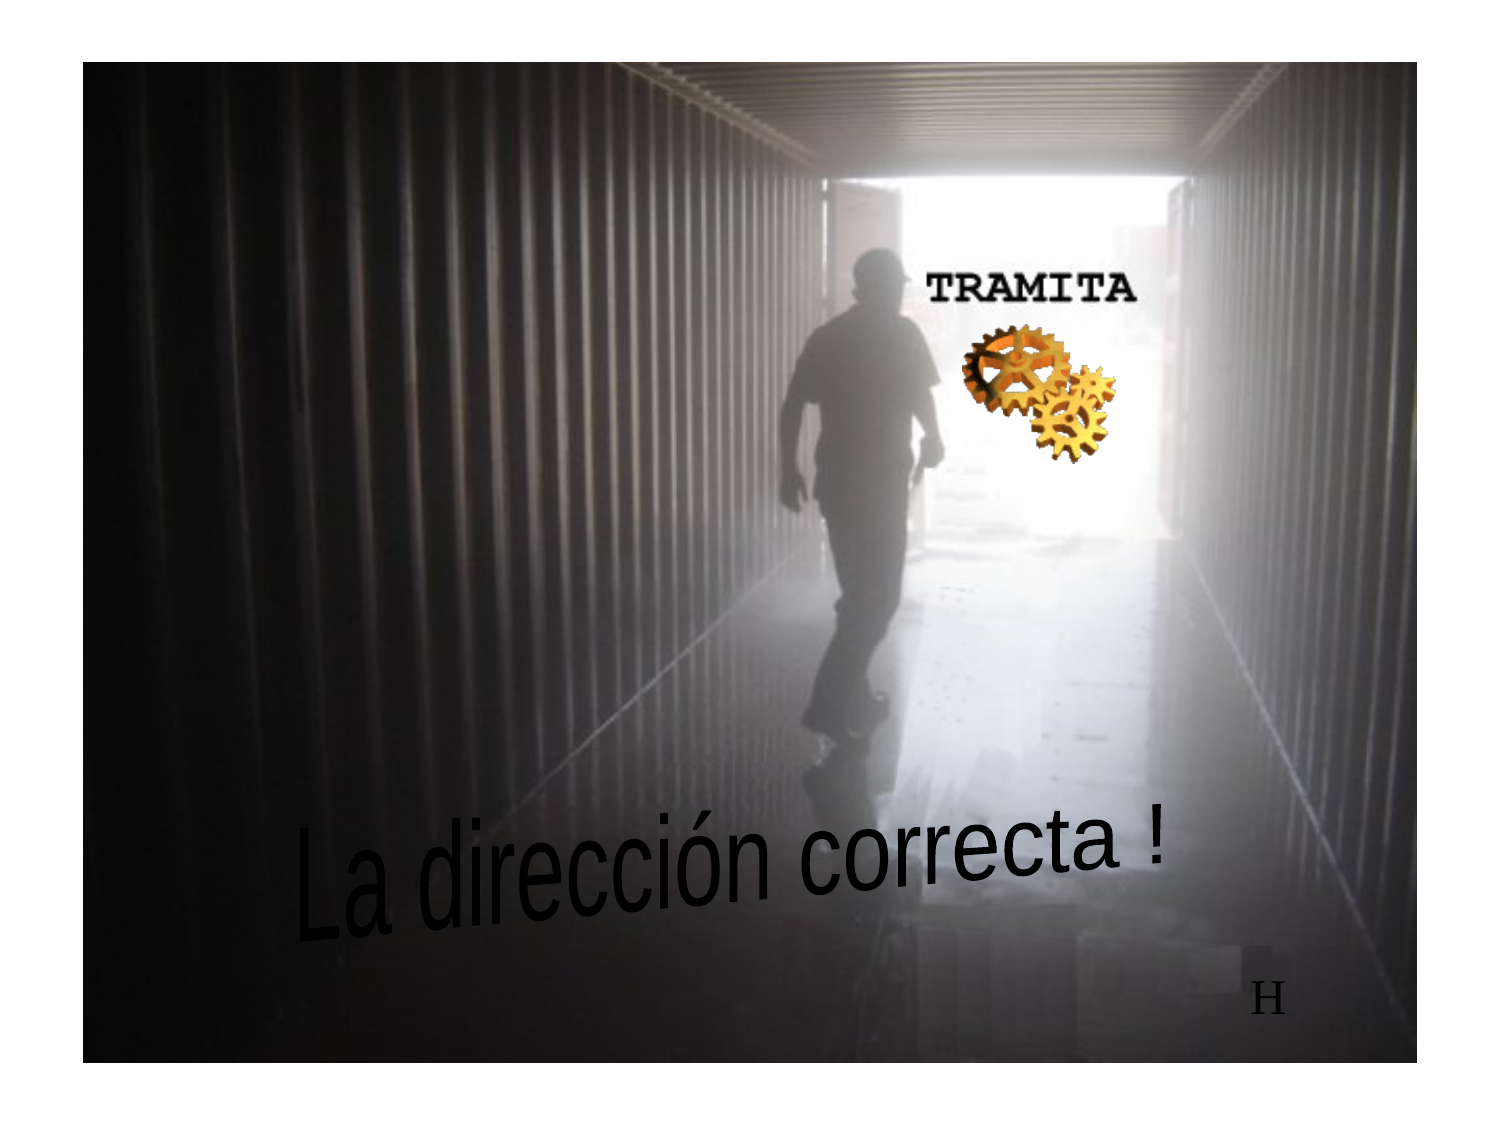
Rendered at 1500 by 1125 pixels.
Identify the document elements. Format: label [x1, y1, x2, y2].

picture [83, 62, 1417, 1063]
